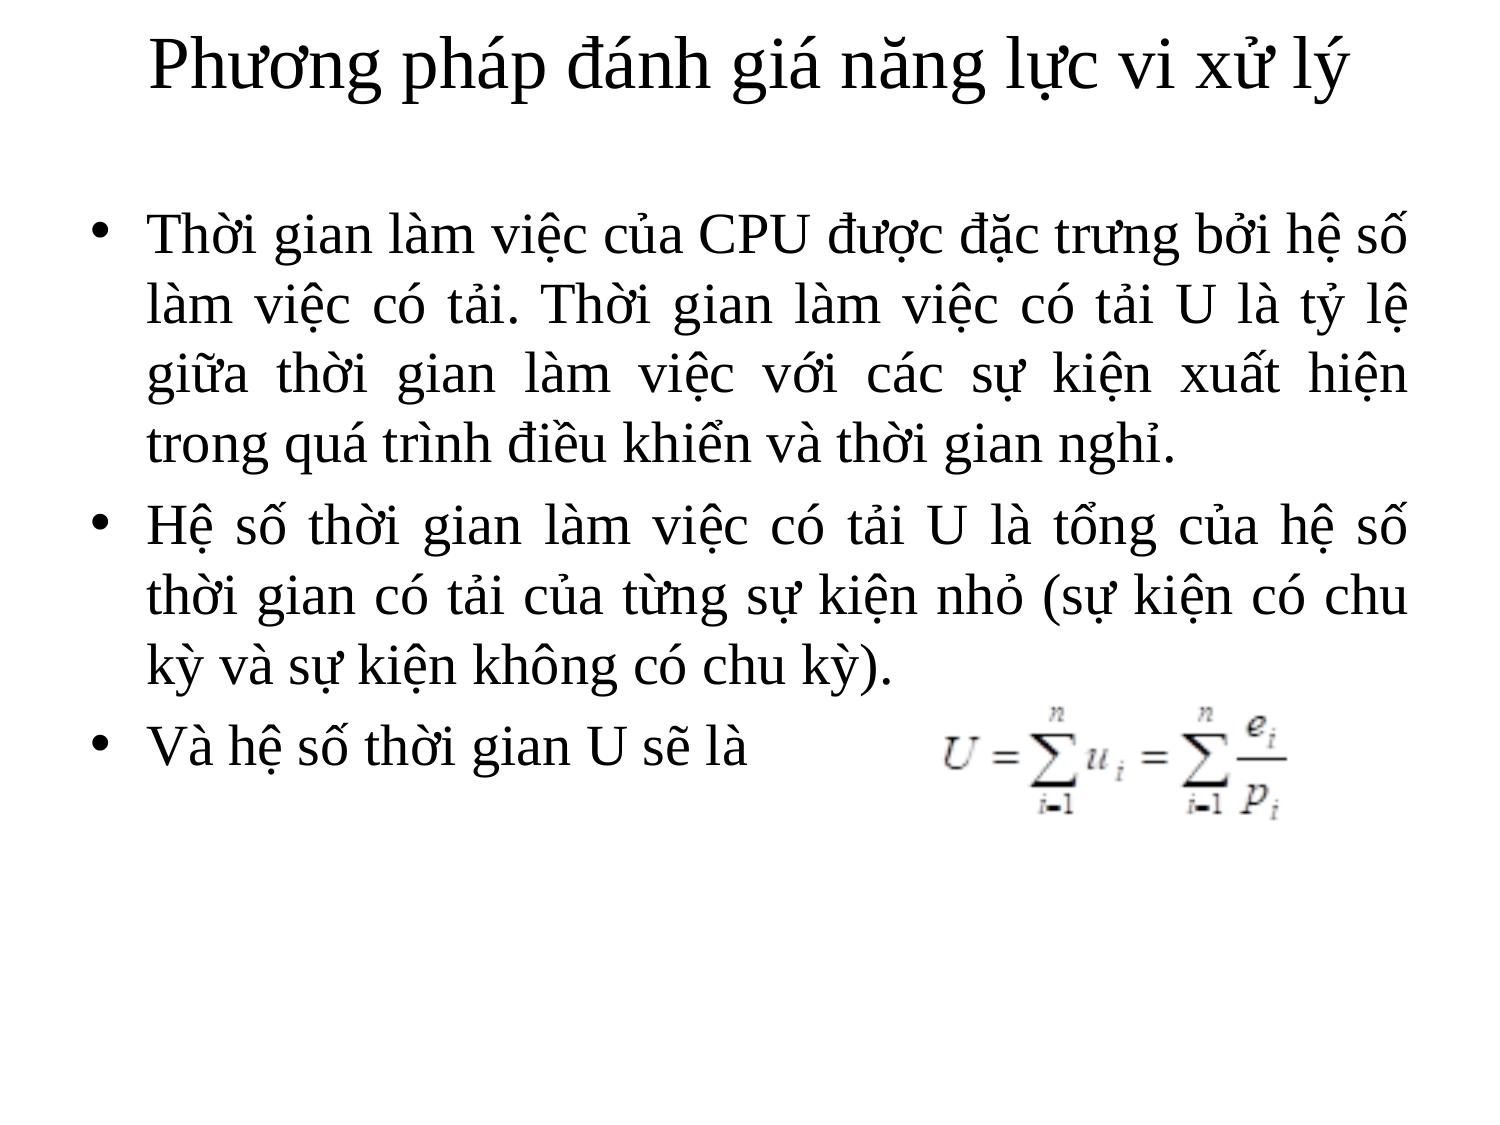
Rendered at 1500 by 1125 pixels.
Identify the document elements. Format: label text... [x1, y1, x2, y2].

list Thời gian làm việc của CPU được đặc trưng bởi hệ số làm việc có tải. Thời gian làm việc có tải U là tỷ lệ giữa thời gian làm việc với các sự kiện xuất hiện trong quá trình điều khiển và thời gian nghỉ. Hệ số thời gian làm việc có tải U là tổng của hệ số thời gian có tải của từng sự kiện nhỏ (sự kiện có chu kỳ và sự kiện không có chu kỳ). Và hệ số thời gian U sẽ là [75, 187, 1425, 888]
picture [937, 687, 1303, 831]
title Phương pháp đánh giá năng lực vi xử lý [75, 0, 1425, 118]
